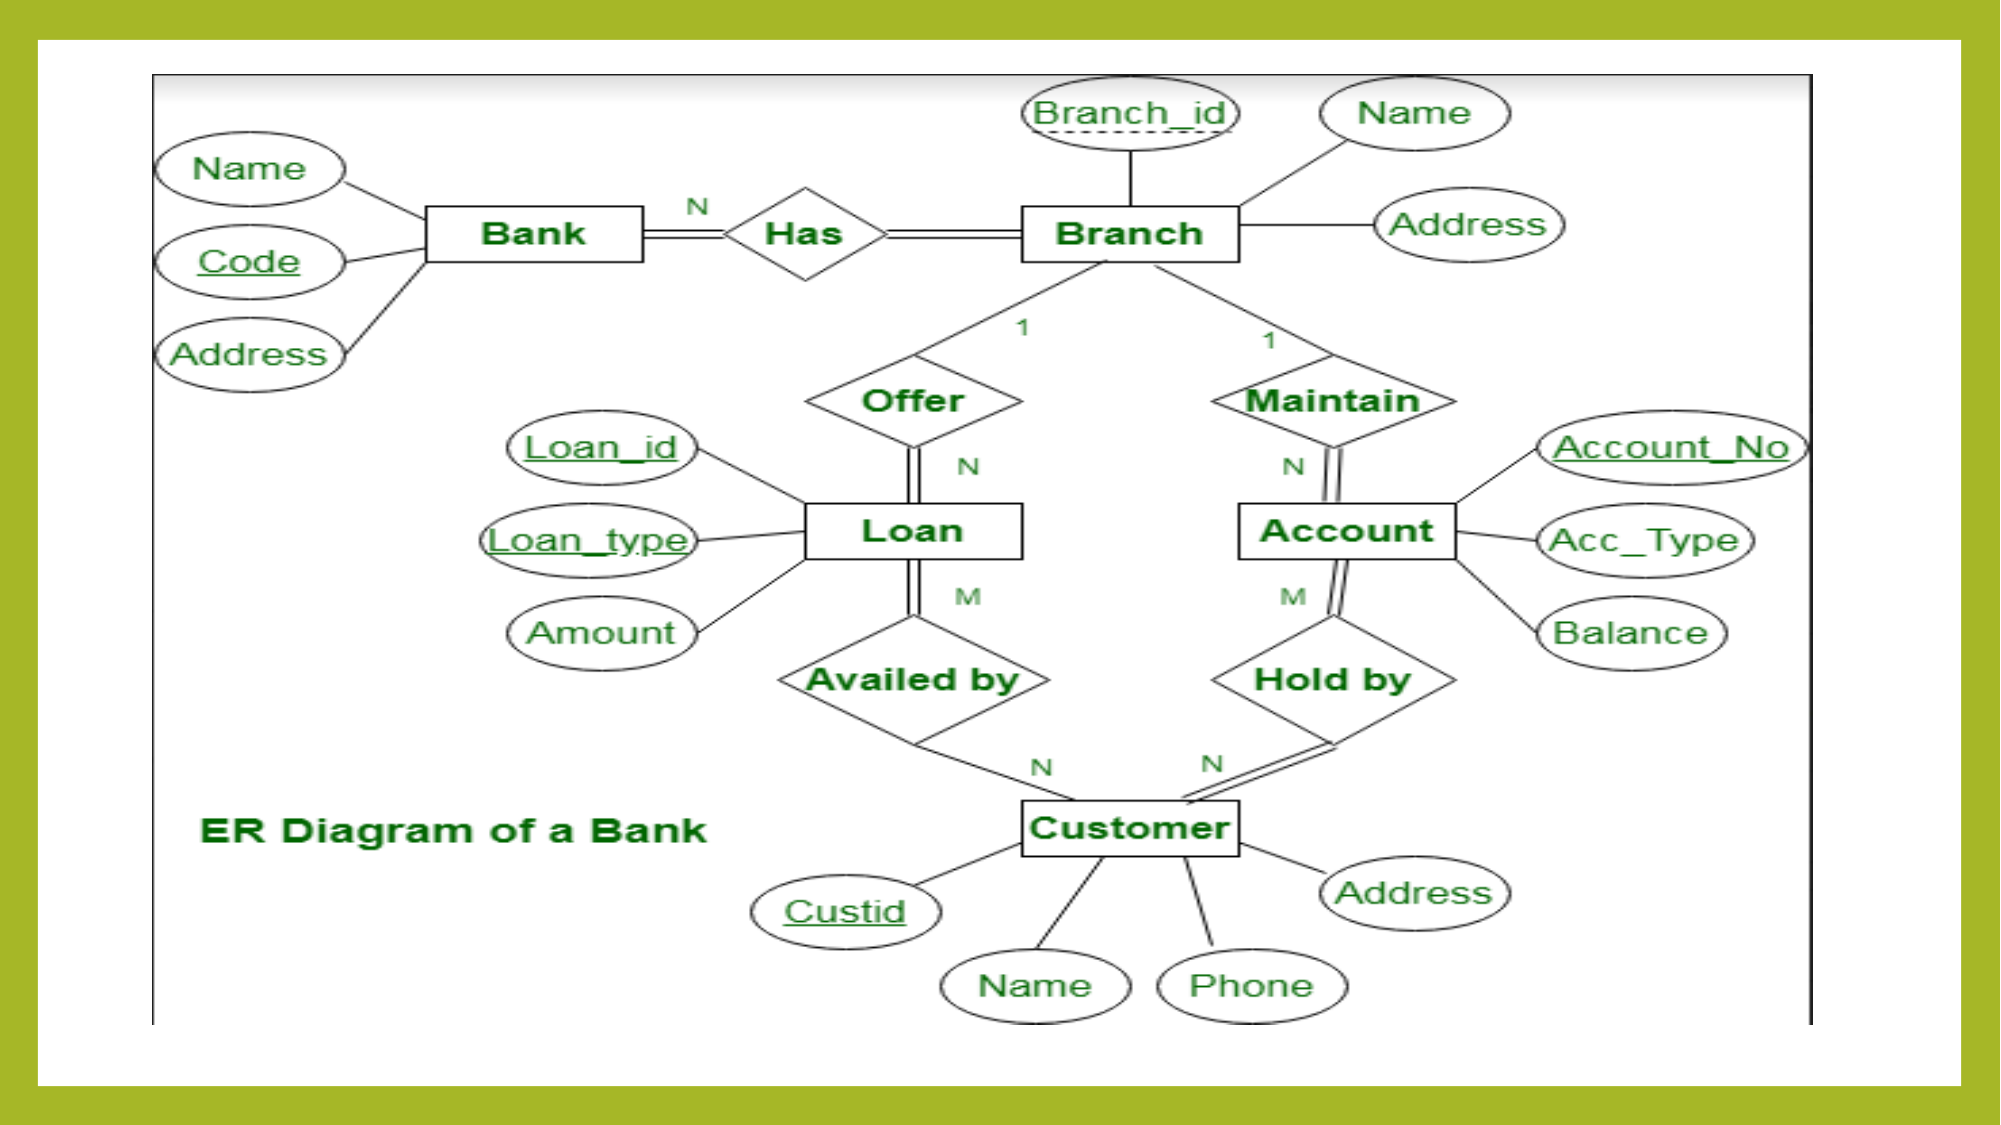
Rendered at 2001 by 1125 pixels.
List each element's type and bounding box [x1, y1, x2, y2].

picture [152, 74, 1813, 1026]
